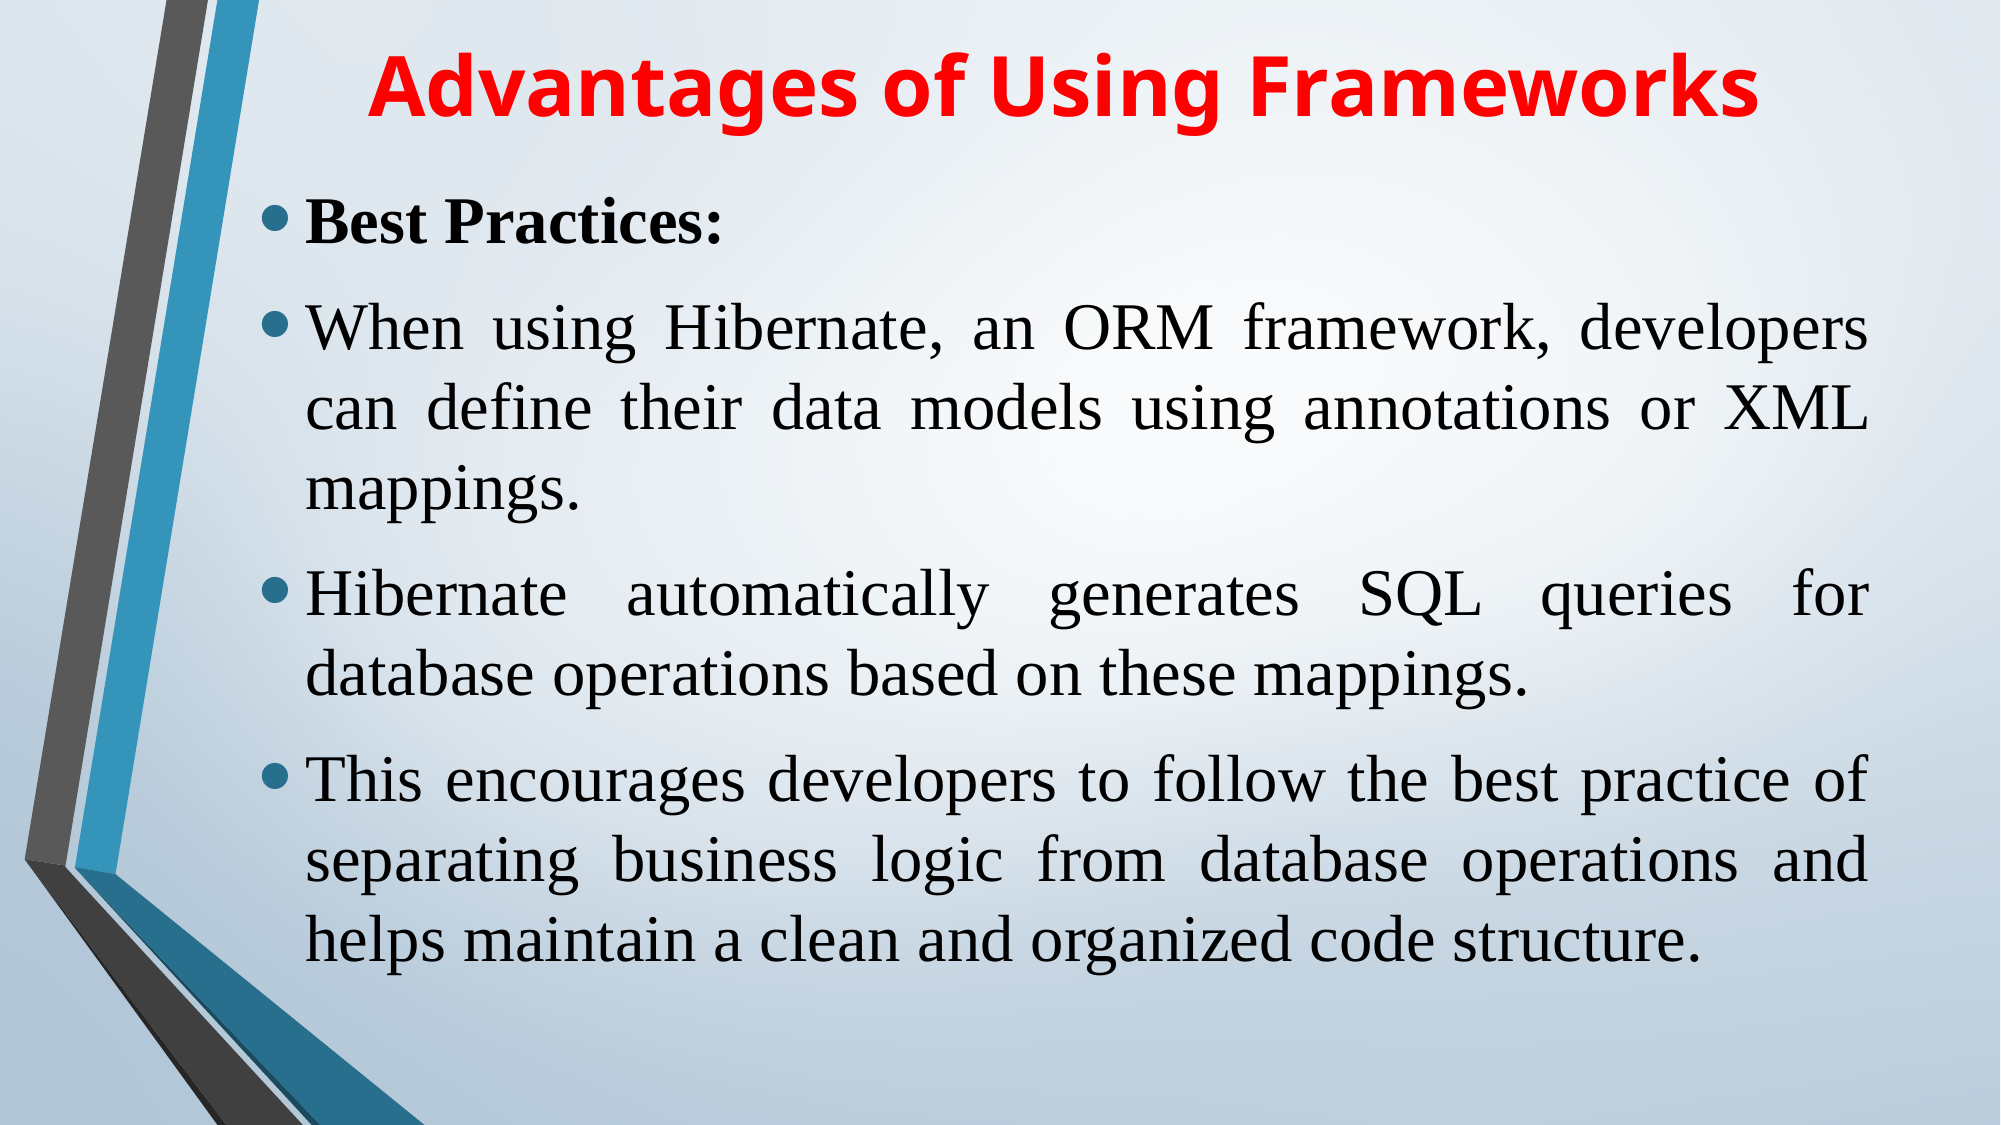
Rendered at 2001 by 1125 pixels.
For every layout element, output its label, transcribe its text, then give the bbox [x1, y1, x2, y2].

title Advantages of Using Frameworks [243, 22, 1887, 144]
list Best Practices: When using Hibernate, an ORM framework, developers can define their data models using annotations or XML mappings. Hibernate automatically generates SQL queries for database operations based on these mappings. This encourages developers to follow the best practice of separating business logic from database operations and helps maintain a clean and organized code structure. [243, 169, 1887, 1080]
